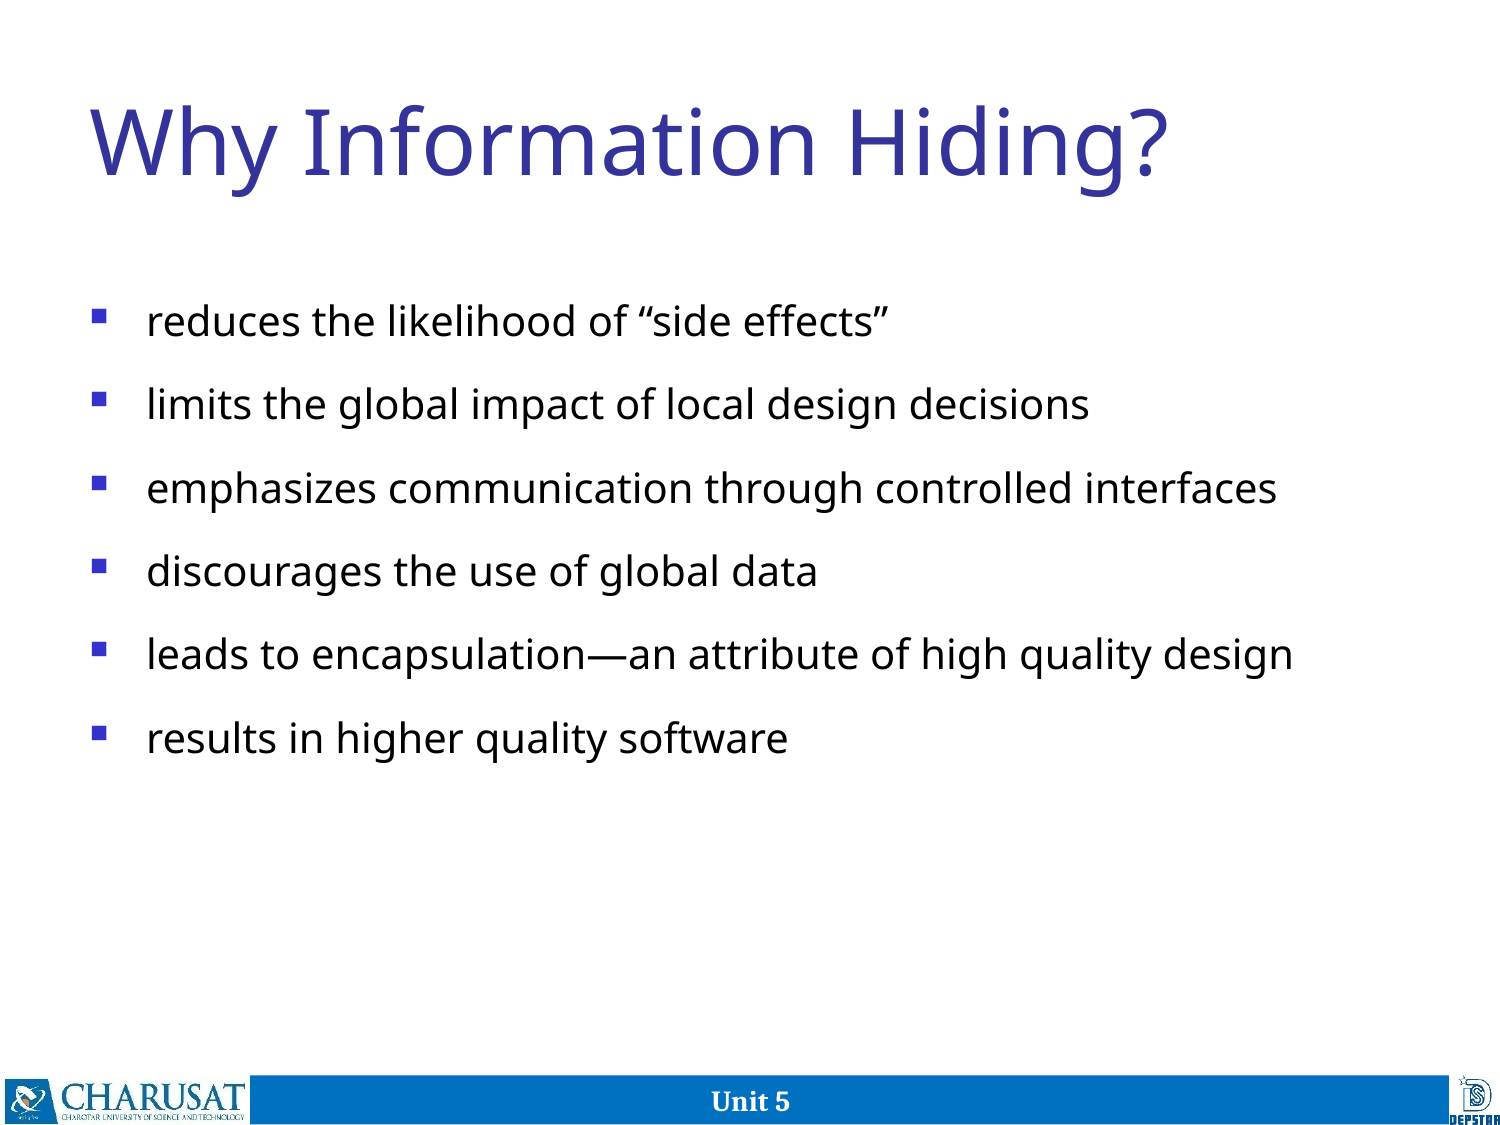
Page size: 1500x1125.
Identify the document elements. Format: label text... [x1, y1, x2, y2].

picture [1449, 1074, 1500, 1125]
text_box Unit 5 [251, 1075, 1447, 1125]
picture [0, 1075, 250, 1125]
title Why Information Hiding? [75, 45, 1425, 233]
list reduces the likelihood of “side effects” limits the global impact of local design decisions emphasizes communication through controlled interfaces discourages the use of global data leads to encapsulation—an attribute of high quality design results in higher quality software [75, 262, 1425, 1005]
